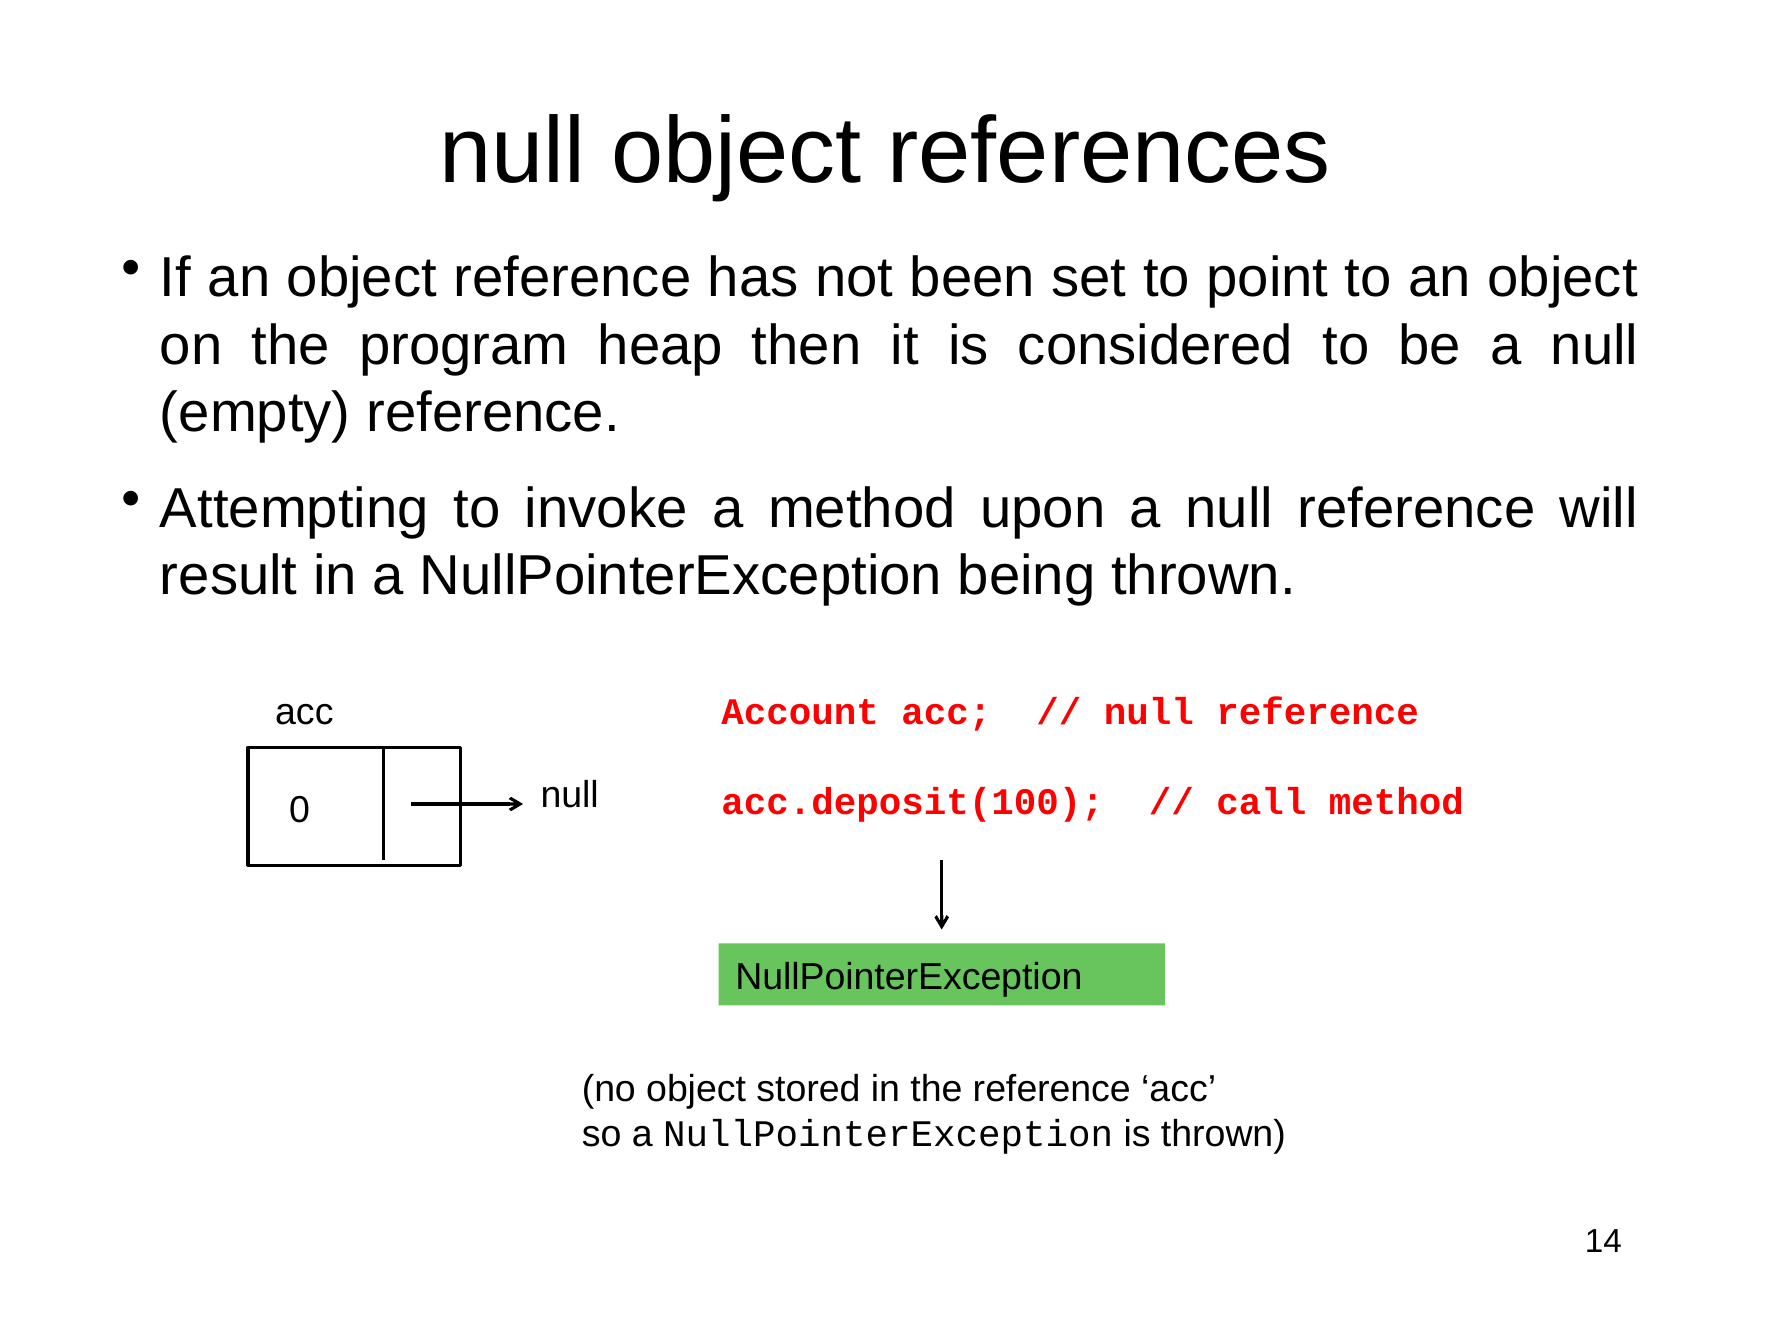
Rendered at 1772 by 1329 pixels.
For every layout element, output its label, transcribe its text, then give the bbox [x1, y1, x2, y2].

title null object references [132, 78, 1639, 212]
text_box [248, 747, 461, 866]
text_box (no object stored in the reference ‘acc’ so a NullPointerException is thrown) [565, 1055, 1445, 1162]
text_box null [523, 762, 616, 824]
slide_number 14 [1269, 1210, 1640, 1300]
text_box NullPointerException [718, 943, 1165, 1006]
text_box If an object reference has not been set to point to an object on the program heap then it is considered to be a null (empty) reference. Attempting to invoke a method upon a null reference will result in a NullPointerException being thrown. [104, 231, 1655, 615]
text_box Account acc; // null reference acc.deposit(100); // call method [704, 678, 1626, 831]
text_box acc [258, 678, 351, 741]
